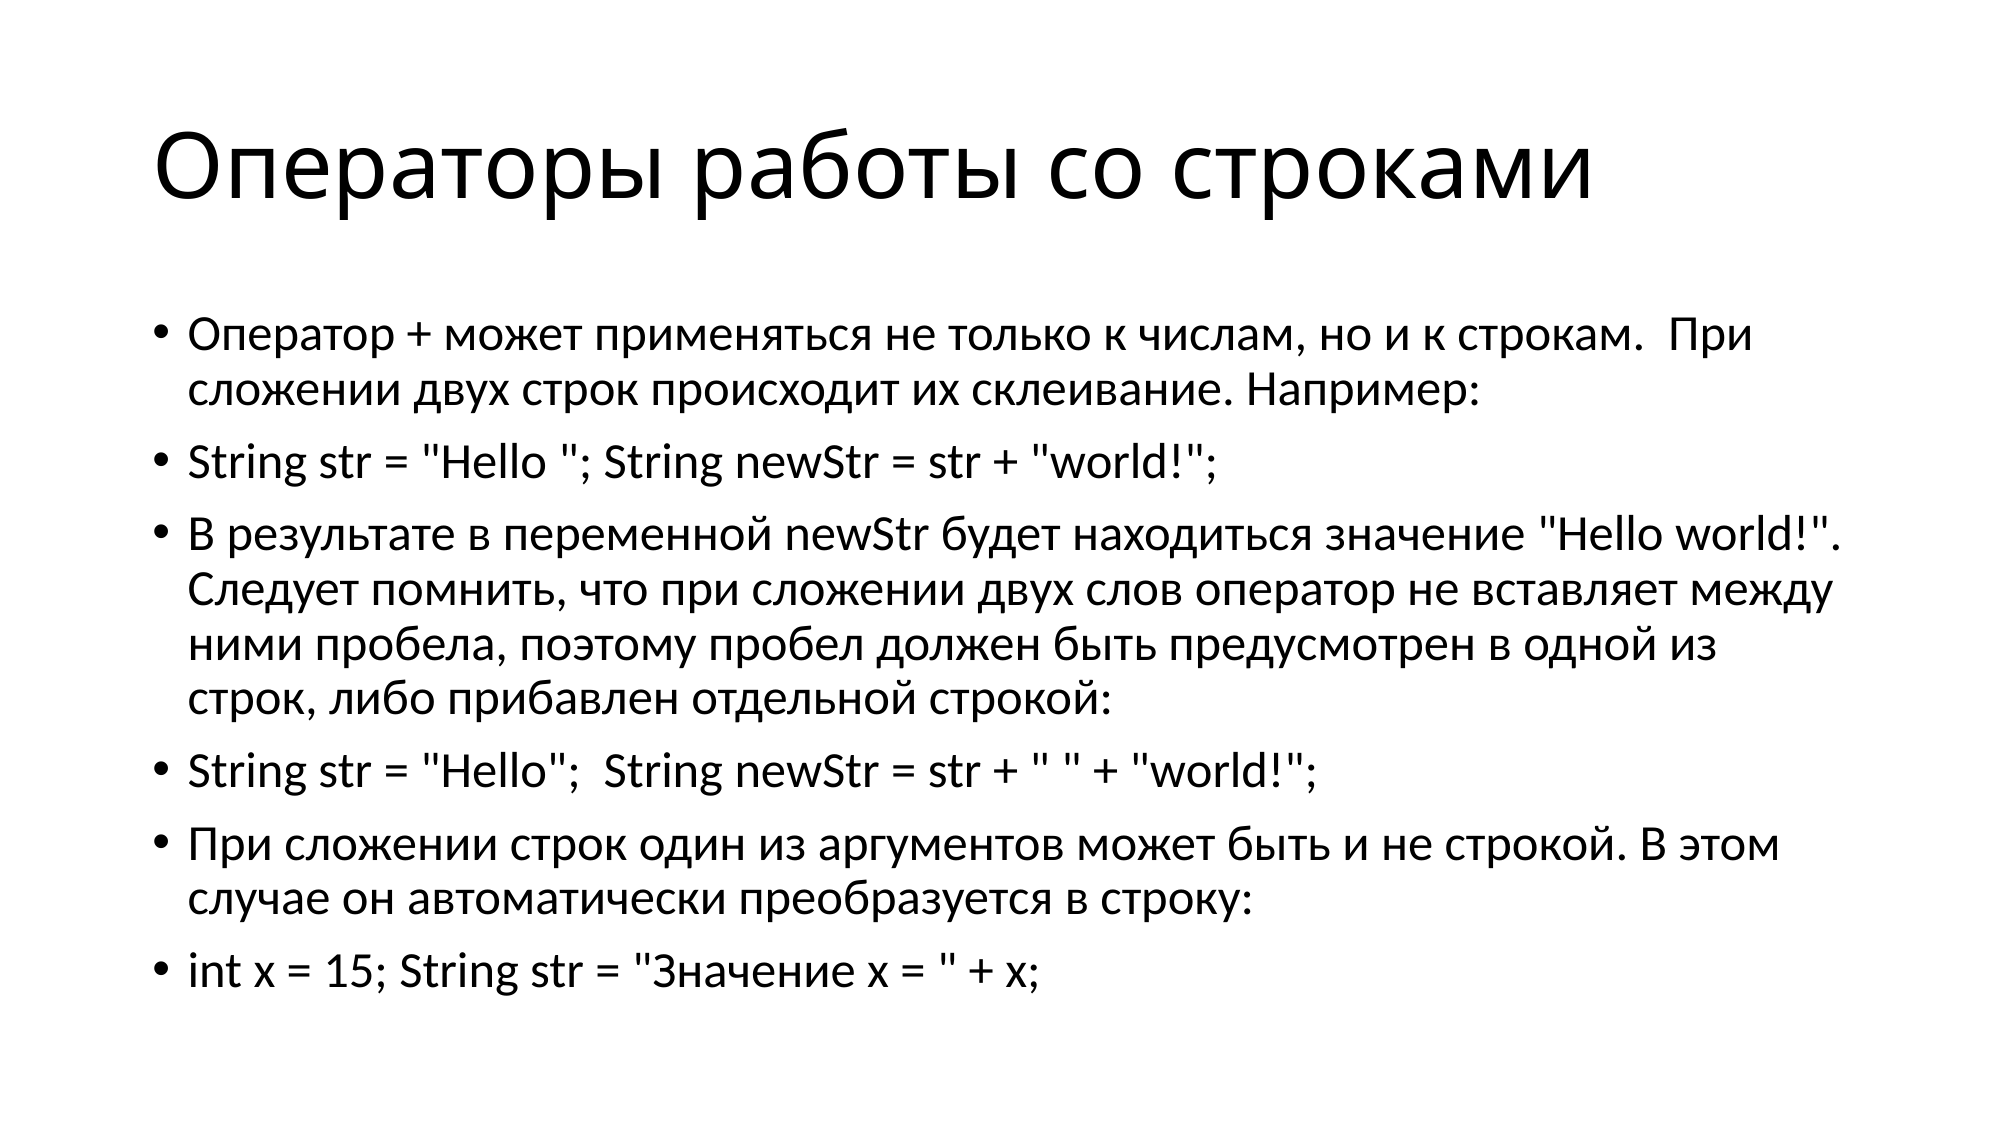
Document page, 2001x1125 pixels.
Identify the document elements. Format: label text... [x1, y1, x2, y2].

list Оператор + может применяться не только к числам, но и к строкам. При сложении двух строк происходит их склеивание. Например: String str = "Hello "; String newStr = str + "world!"; В результате в переменной newStr будет находиться значение "Hello world!". Следует помнить, что при сложении двух слов оператор не вставляет между ними пробела, поэтому пробел должен быть предусмотрен в одной из строк, либо прибавлен отдельной строкой: String str = "Hello"; String newStr = str + " " + "world!"; При сложении строк один из аргументов может быть и не строкой. В этом случае он автоматически преобразуется в строку: int x = 15; String str = "Значение x = " + x; [137, 299, 1863, 1014]
title Операторы работы со строками [137, 59, 1863, 278]
